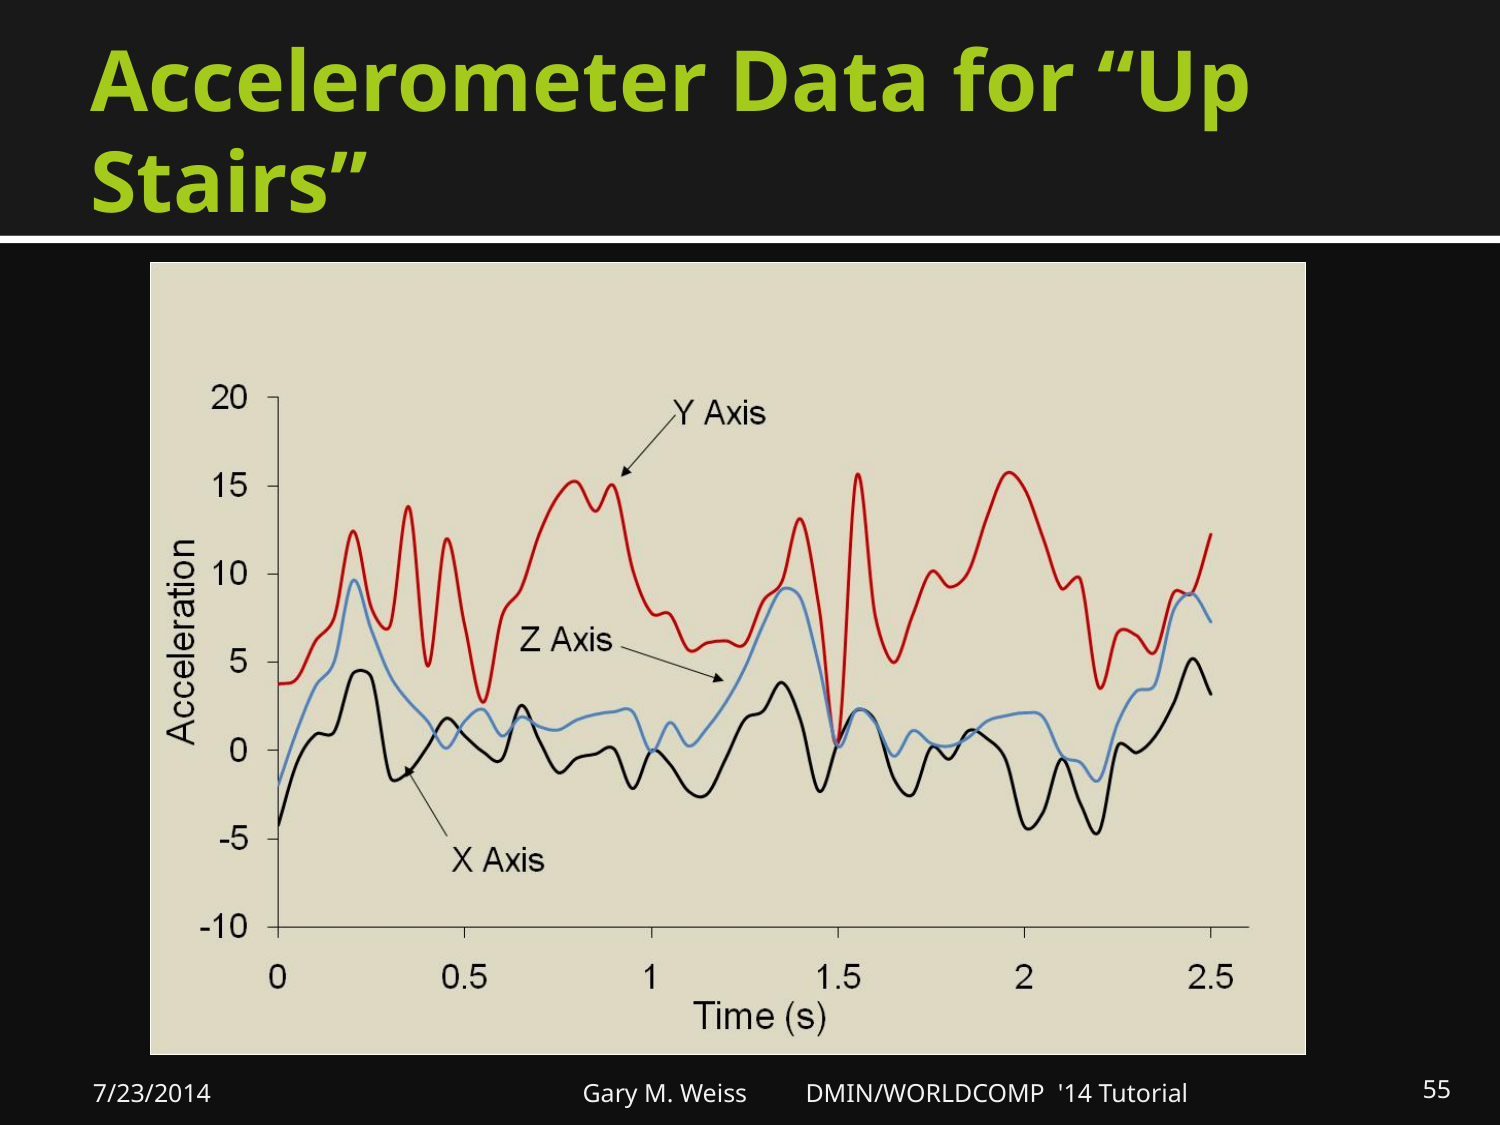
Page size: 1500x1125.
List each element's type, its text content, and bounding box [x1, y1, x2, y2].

picture [149, 262, 1307, 1055]
footer Gary M. Weiss DMIN/WORLDCOMP '14 Tutorial [575, 1062, 1337, 1108]
title Accelerometer Data for “Up Stairs” [75, 25, 1425, 231]
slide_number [75, 1062, 425, 1108]
slide_number ‹#› [1345, 1062, 1467, 1108]
